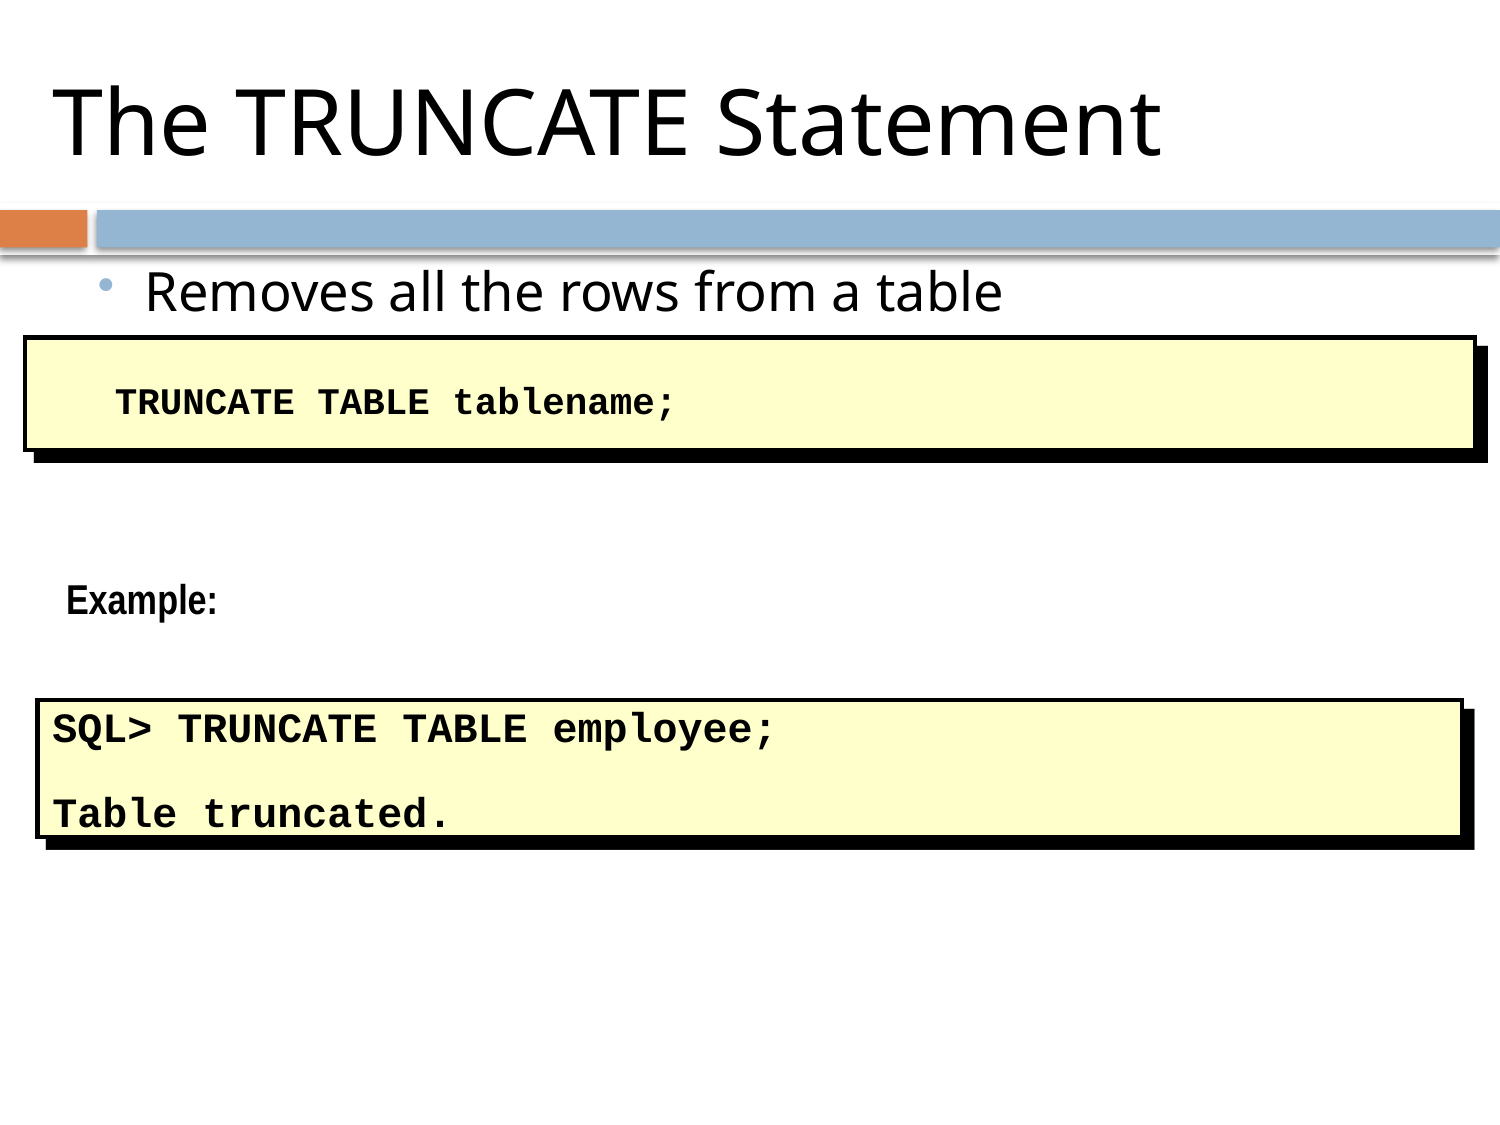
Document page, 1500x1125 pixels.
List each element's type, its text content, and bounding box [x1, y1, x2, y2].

text_box [24, 337, 99, 450]
text_box Removes all the rows from a table [24, 249, 1237, 332]
text_box Example: [0, 555, 234, 630]
text_box SQL> TRUNCATE TABLE employee; Table truncated. [37, 683, 1475, 928]
text_box TRUNCATE TABLE tablename; [99, 337, 1200, 463]
title The TRUNCATE Statement [37, 37, 1375, 200]
text_box [1200, 337, 1475, 450]
